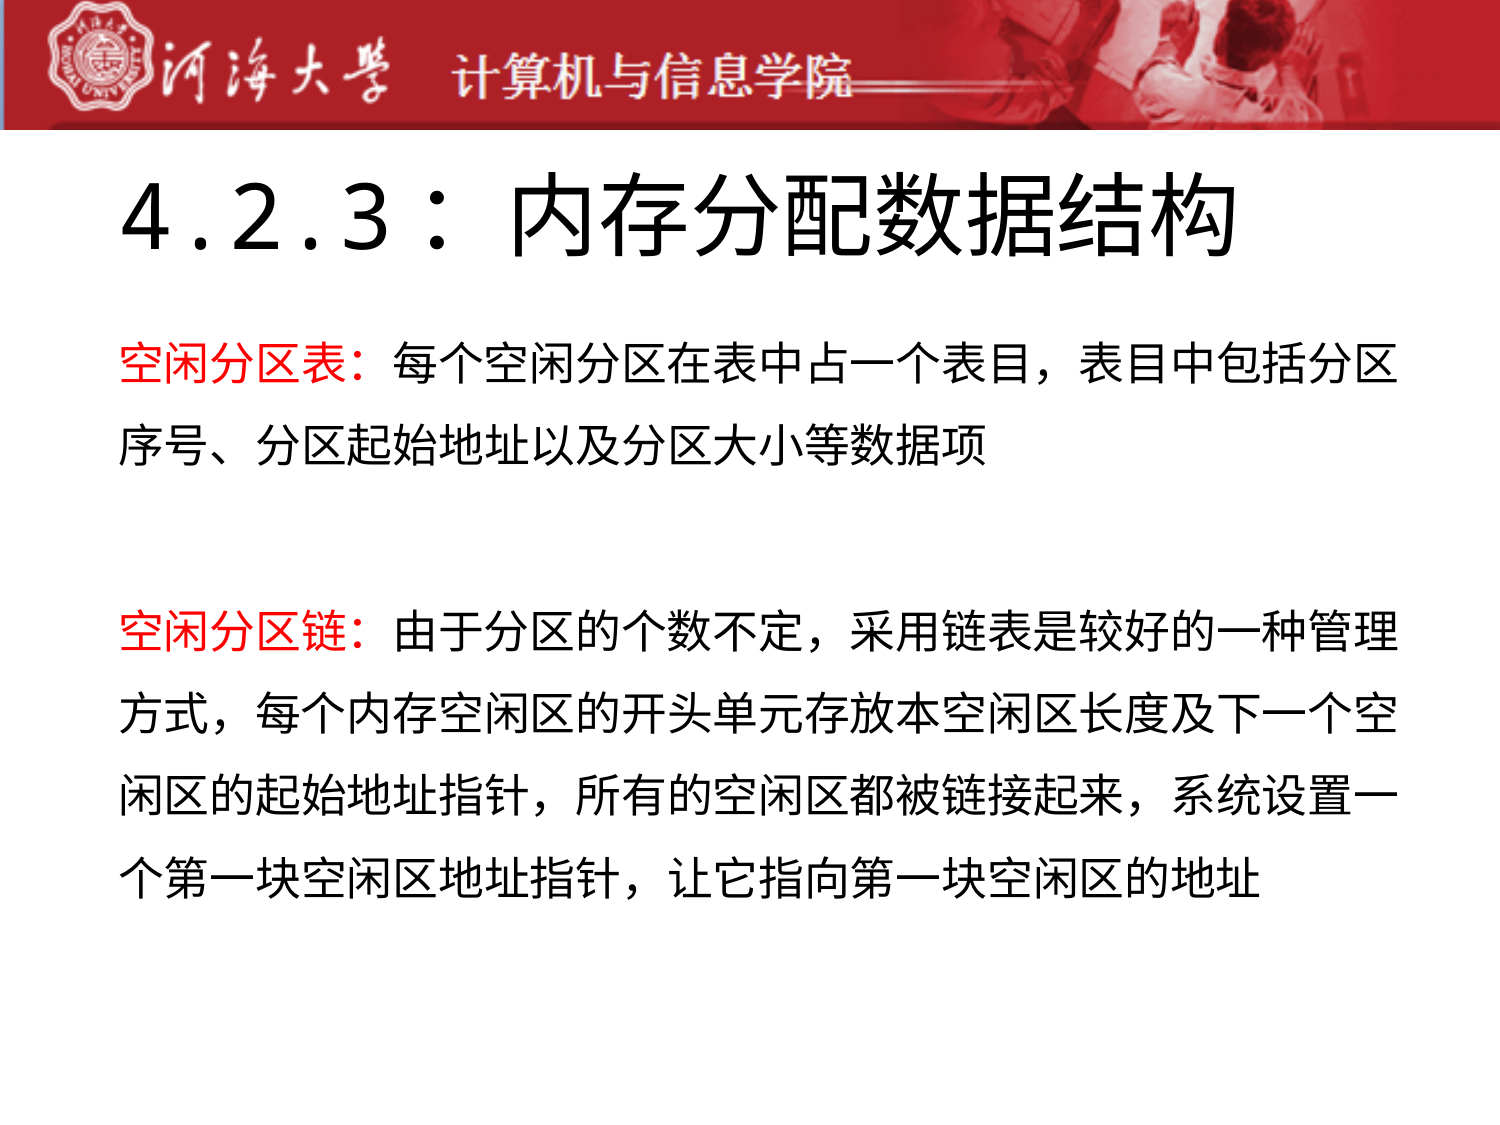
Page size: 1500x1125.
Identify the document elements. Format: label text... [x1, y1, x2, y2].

title 4.2.3：内存分配数据结构 [103, 59, 1397, 278]
picture [0, 0, 1500, 130]
list 空闲分区表：每个空闲分区在表中占一个表目，表目中包括分区序号、分区起始地址以及分区大小等数据项 空闲分区链：由于分区的个数不定，采用链表是较好的一种管理方式，每个内存空闲区的开头单元存放本空闲区长度及下一个空闲区的起始地址指针，所有的空闲区都被链接起来，系统设置一个第一块空闲区地址指针，让它指向第一块空闲区的地址 [103, 299, 1447, 1014]
